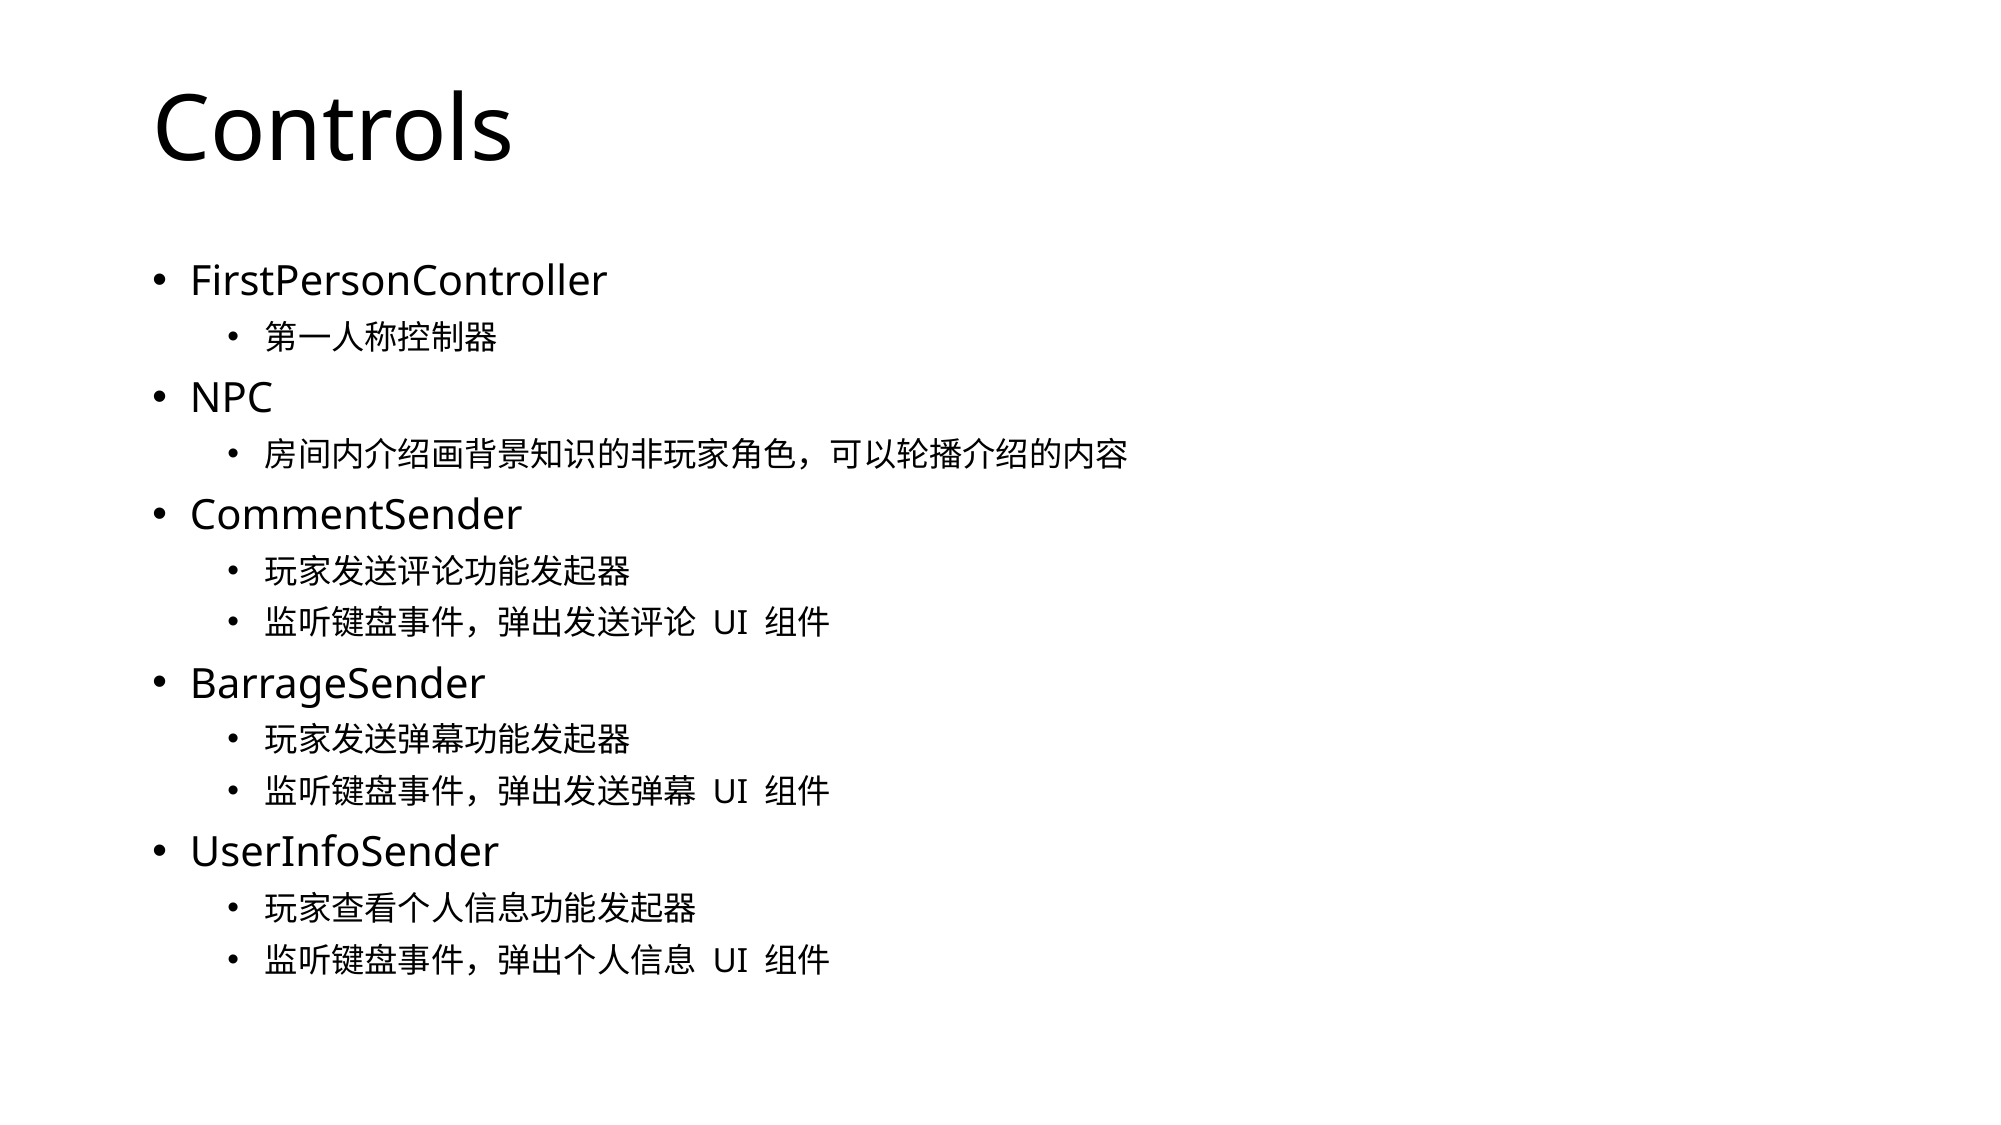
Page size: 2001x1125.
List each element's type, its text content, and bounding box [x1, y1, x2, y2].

list FirstPersonController 第一人称控制器 NPC 房间内介绍画背景知识的非玩家角色，可以轮播介绍的内容 CommentSender 玩家发送评论功能发起器 监听键盘事件，弹出发送评论 UI 组件 BarrageSender 玩家发送弹幕功能发起器 监听键盘事件，弹出发送弹幕 UI 组件 UserInfoSender 玩家查看个人信息功能发起器 监听键盘事件，弹出个人信息 UI 组件 [137, 231, 1863, 999]
title Controls [137, 71, 1863, 190]
